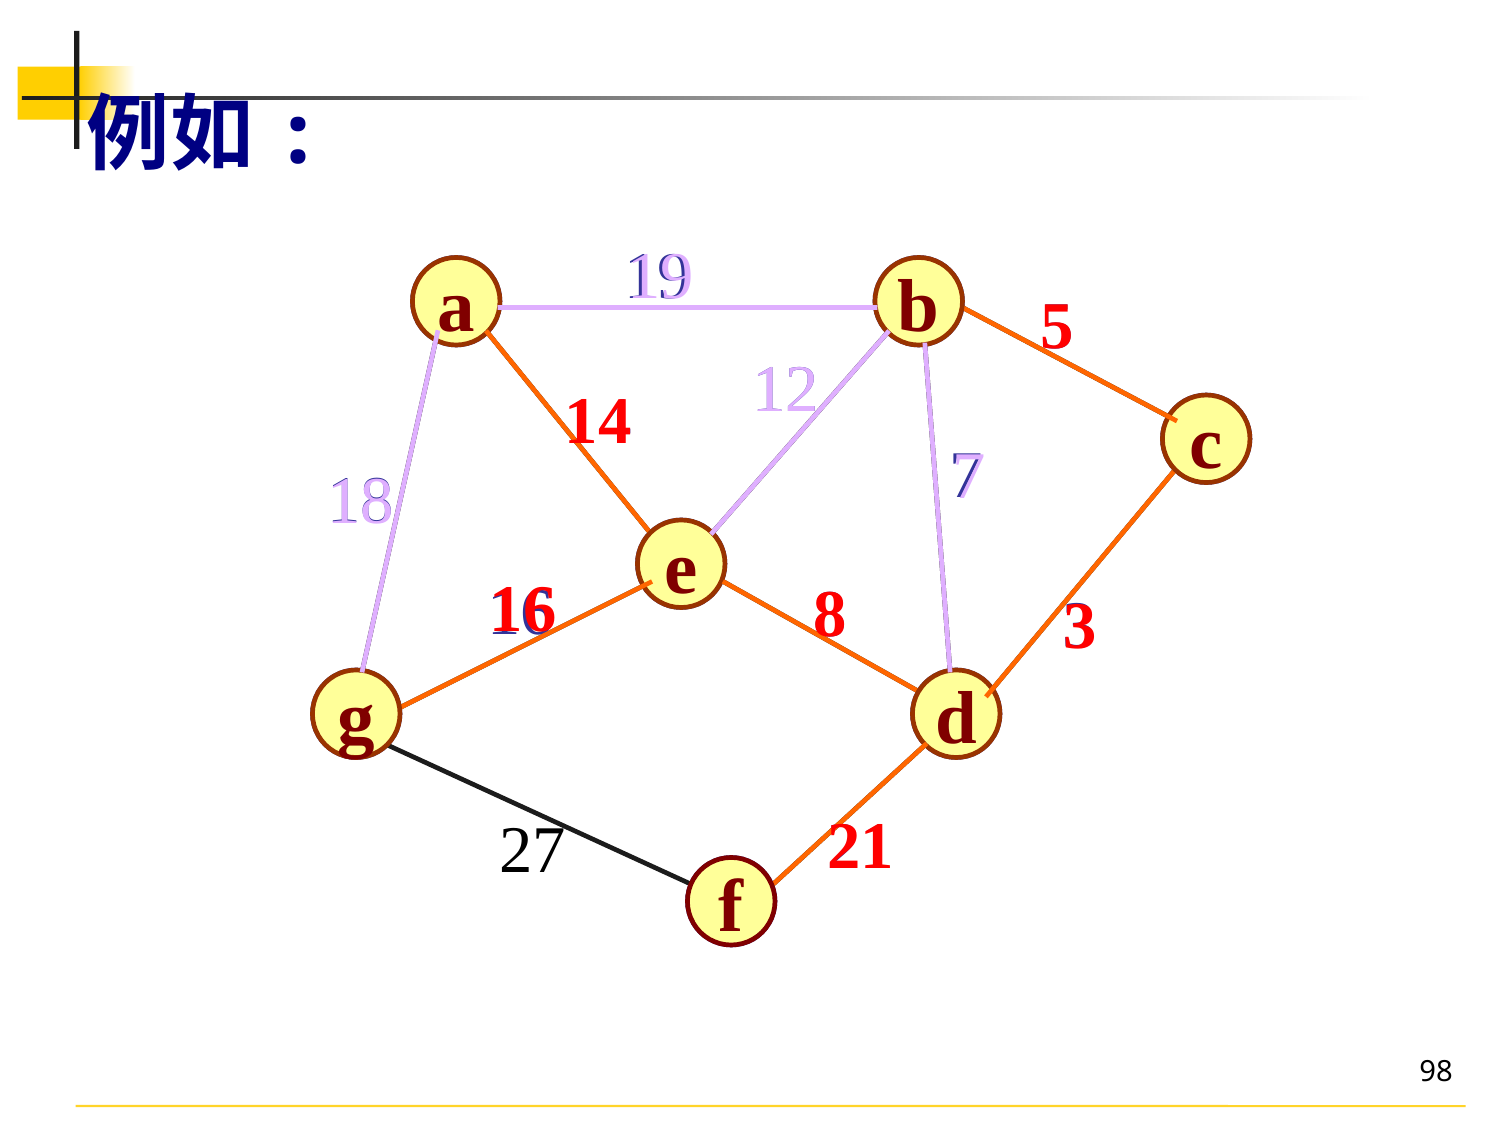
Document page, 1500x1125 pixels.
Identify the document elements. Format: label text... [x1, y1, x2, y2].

text_box 18 [312, 449, 410, 545]
text_box 19 [612, 224, 710, 320]
text_box 8 [799, 562, 863, 658]
text_box 7 [937, 424, 1001, 520]
text_box g [312, 669, 400, 758]
text_box 5 [1025, 274, 1089, 370]
text_box b [874, 257, 963, 346]
slide_number 98 [1155, 1024, 1468, 1100]
text_box 21 [812, 795, 910, 890]
text_box 16 [472, 560, 570, 656]
text_box f [687, 857, 775, 946]
text_box 12 [737, 337, 835, 433]
text_box e [637, 519, 725, 608]
text_box d [912, 669, 1000, 758]
text_box 3 [1049, 574, 1113, 670]
text_box 16 [474, 557, 572, 653]
text_box 14 [549, 369, 647, 465]
text_box c [1162, 395, 1250, 483]
text_box a [412, 257, 500, 346]
text_box 例如: [71, 72, 338, 188]
text_box 27 [484, 798, 582, 893]
